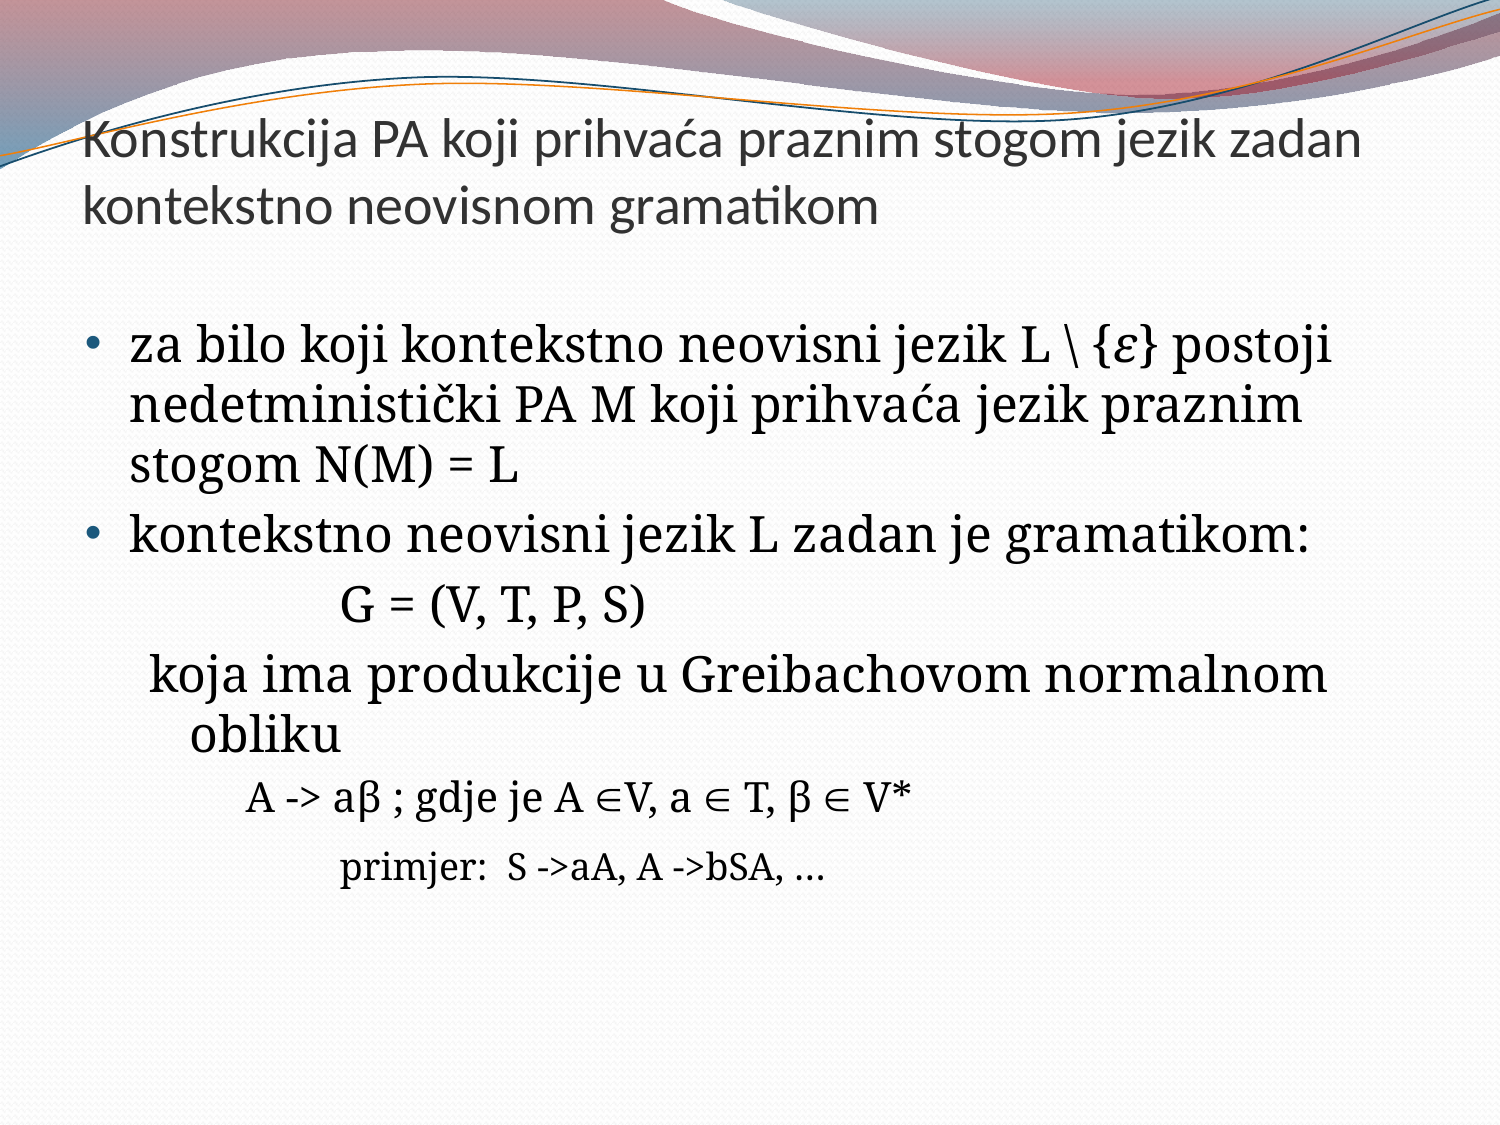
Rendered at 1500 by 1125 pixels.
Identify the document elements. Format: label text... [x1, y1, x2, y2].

list za bilo koji kontekstno neovisni jezik L \ {ε} postoji nedetministički PA M koji prihvaća jezik praznim stogom N(M) = L kontekstno neovisni jezik L zadan je gramatikom: G = (V, T, P, S) koja ima produkcije u Greibachovom normalnom obliku A -> aβ ; gdje je A V, a  T, β  V* primjer: S ->aA, A ->bSA, … [70, 304, 1421, 1025]
title Konstrukcija PA koji prihvaća praznim stogom jezik zadan kontekstno neovisnom gramatikom [82, 93, 1425, 236]
